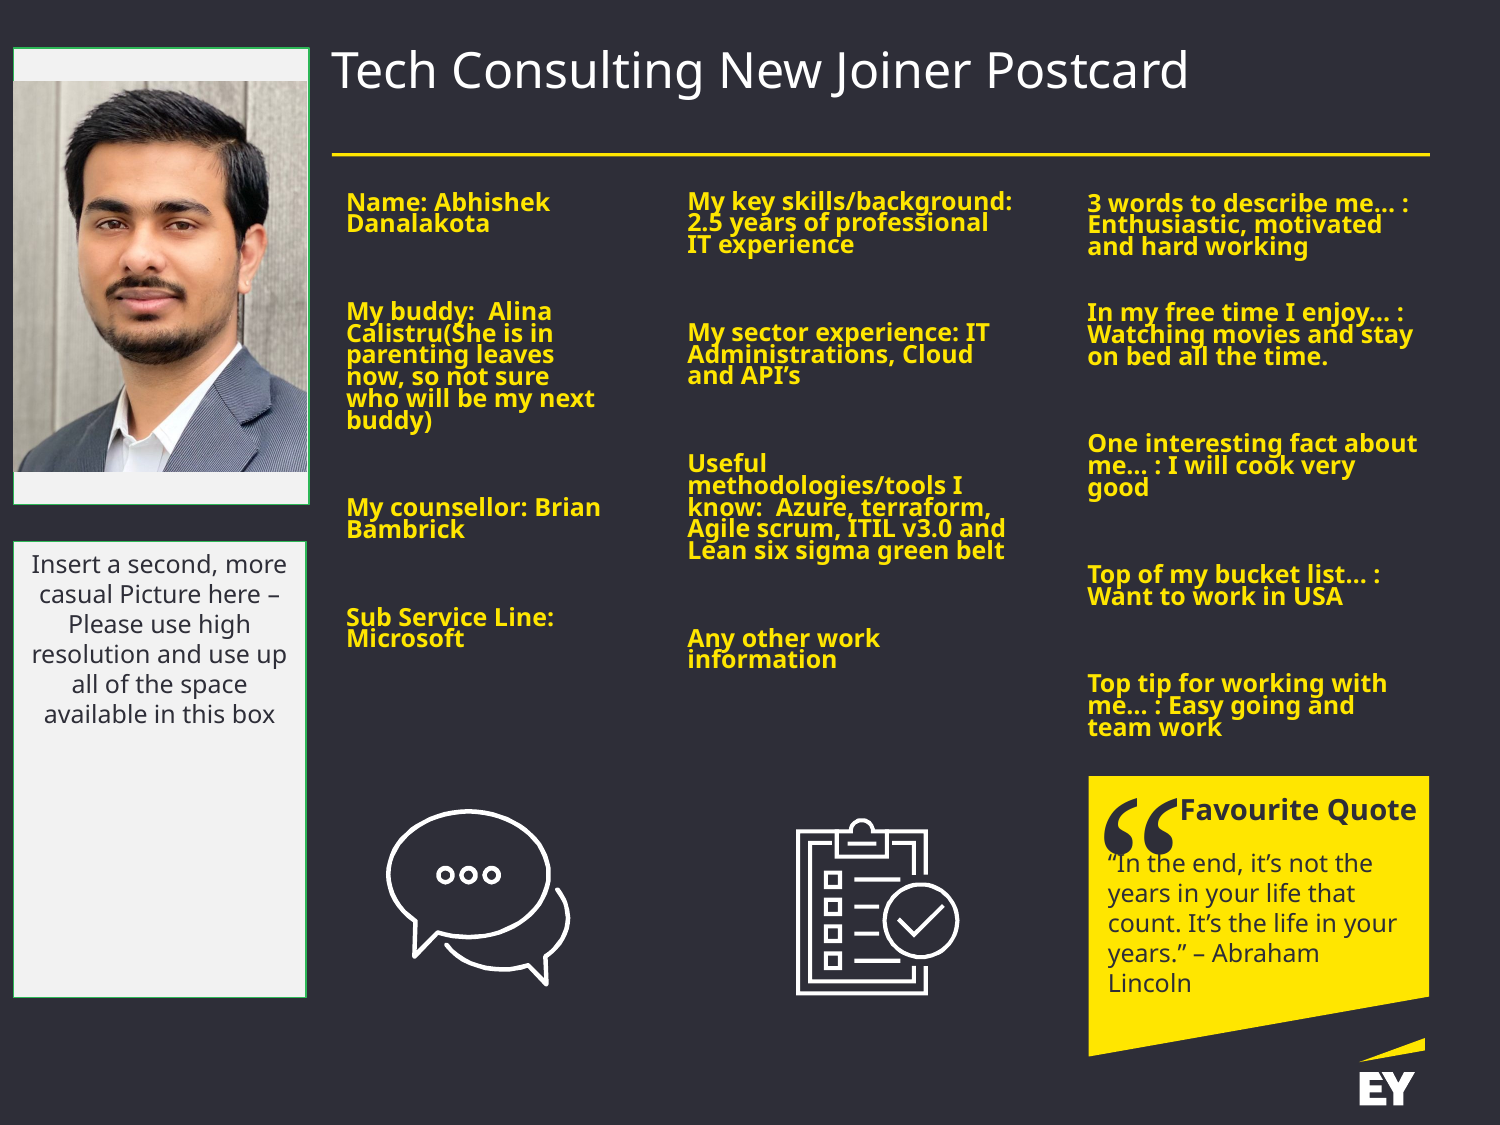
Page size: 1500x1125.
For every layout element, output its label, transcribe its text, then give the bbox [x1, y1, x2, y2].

text_box [11, 473, 311, 506]
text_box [795, 818, 960, 996]
picture [13, 80, 307, 472]
title Tech Consulting New Joiner Postcard [331, 48, 1425, 146]
text_box Favourite Quote [1179, 791, 1424, 827]
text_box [385, 808, 571, 987]
text_box Name: Abhishek Danalakota My buddy: Alina Calistru(She is in parenting leaves now, so not sure who will be my next buddy) My counsellor: Brian Bambrick Sub Service Line: Microsoft [331, 186, 625, 726]
text_box 3 words to describe me… : Enthusiastic, motivated and hard working In my free time I enjoy… : Watching movies and stay on bed all the time. One interesting fact about me… : I will cook very good Top of my bucket list… : Want to work in USA Top tip for working with me… : Easy going and team work [1080, 188, 1430, 544]
text_box [1198, 774, 1432, 1000]
text_box [1086, 989, 1388, 1059]
text_box “In the end, it’s not the years in your life that count. It’s the life in your years.” – Abraham Lincoln [1093, 840, 1424, 1006]
text_box My key skills/background: 2.5 years of professional IT experience My sector experience: IT Administrations, Cloud and API’s Useful methodologies/tools I know: Azure, terraform, Agile scrum, ITIL v3.0 and Lean six sigma green belt Any other work information [680, 186, 1025, 543]
text_box Insert a second, more casual Picture here – Please use high resolution and use up all of the space available in this box [11, 540, 308, 1000]
text_box [11, 46, 311, 86]
text_box “ [1078, 734, 1198, 989]
